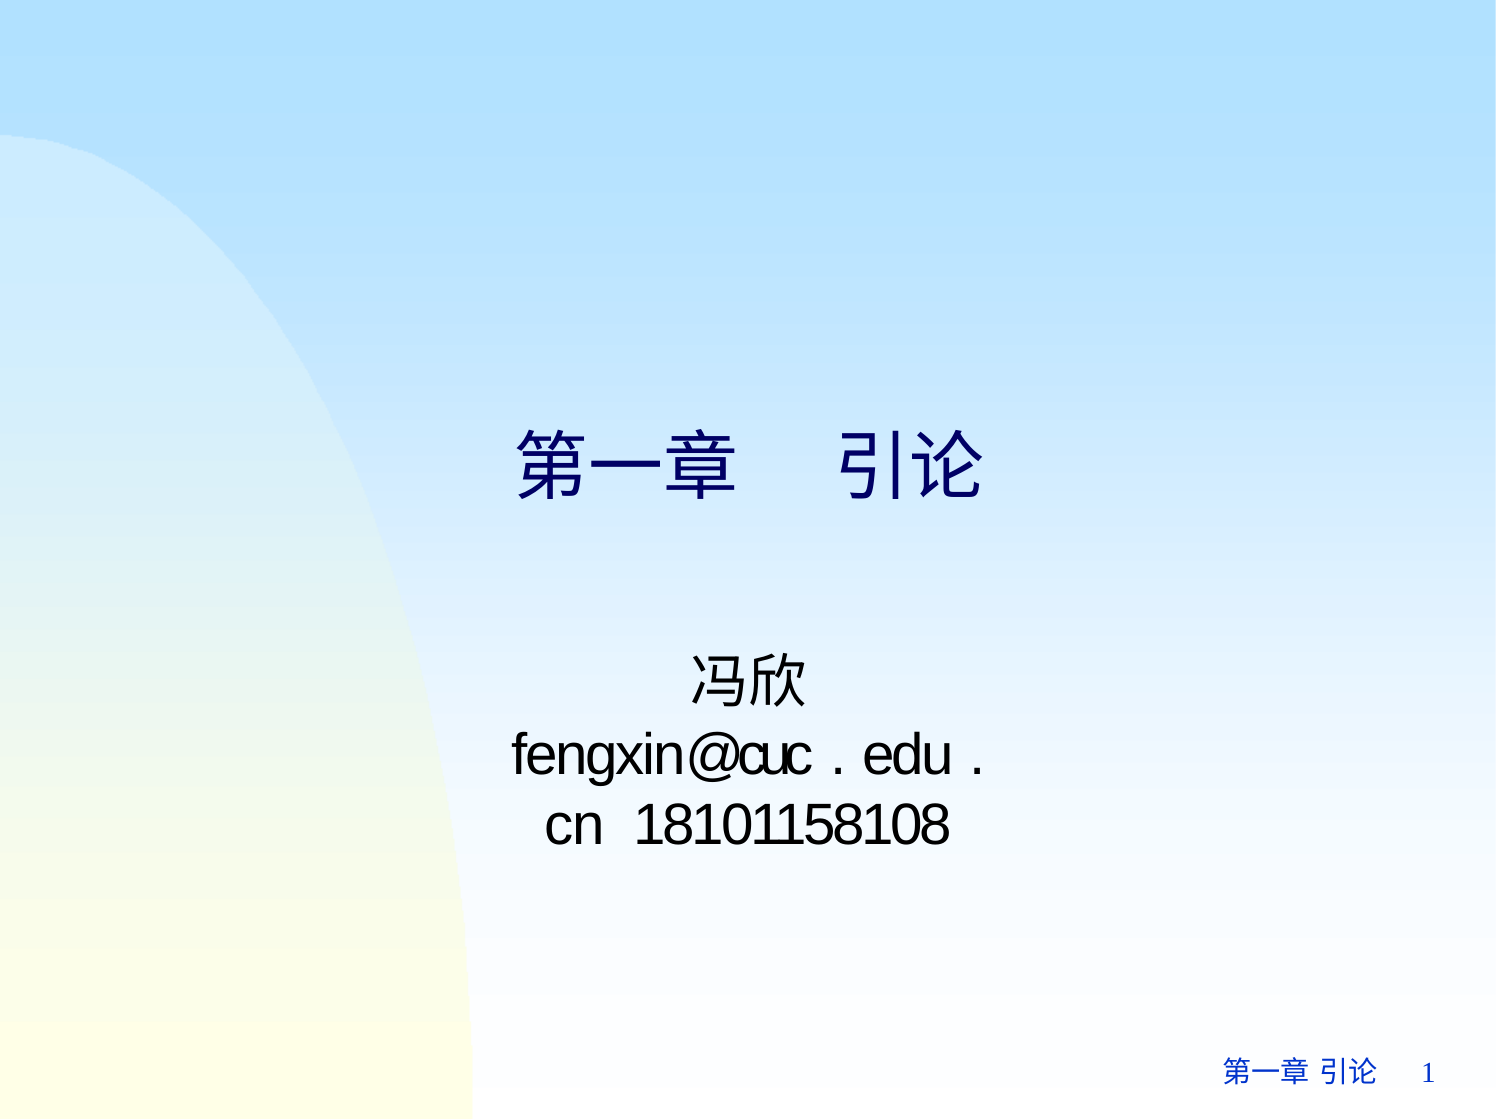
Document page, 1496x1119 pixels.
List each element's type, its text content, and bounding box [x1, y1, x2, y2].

picture [0, 0, 1496, 1119]
title 第一章 引论 [511, 415, 985, 605]
text_box 冯欣 fengxin@cuc . edu . cn 18101158108 [483, 641, 1042, 856]
slide_number 第一章 引论 1 [1220, 1054, 1455, 1119]
